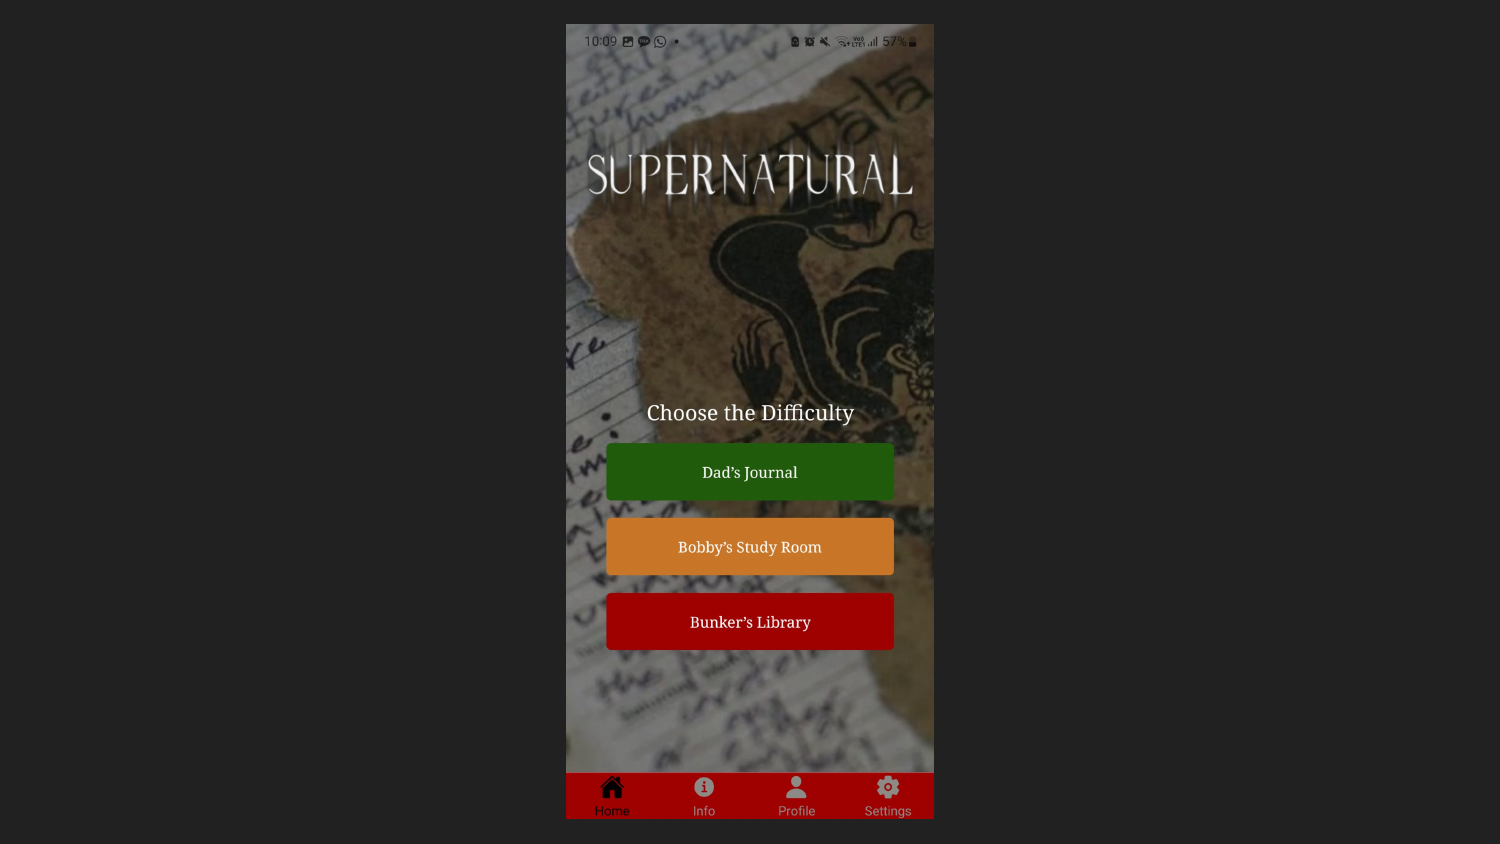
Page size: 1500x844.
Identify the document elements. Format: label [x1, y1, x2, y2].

picture [566, 24, 934, 819]
